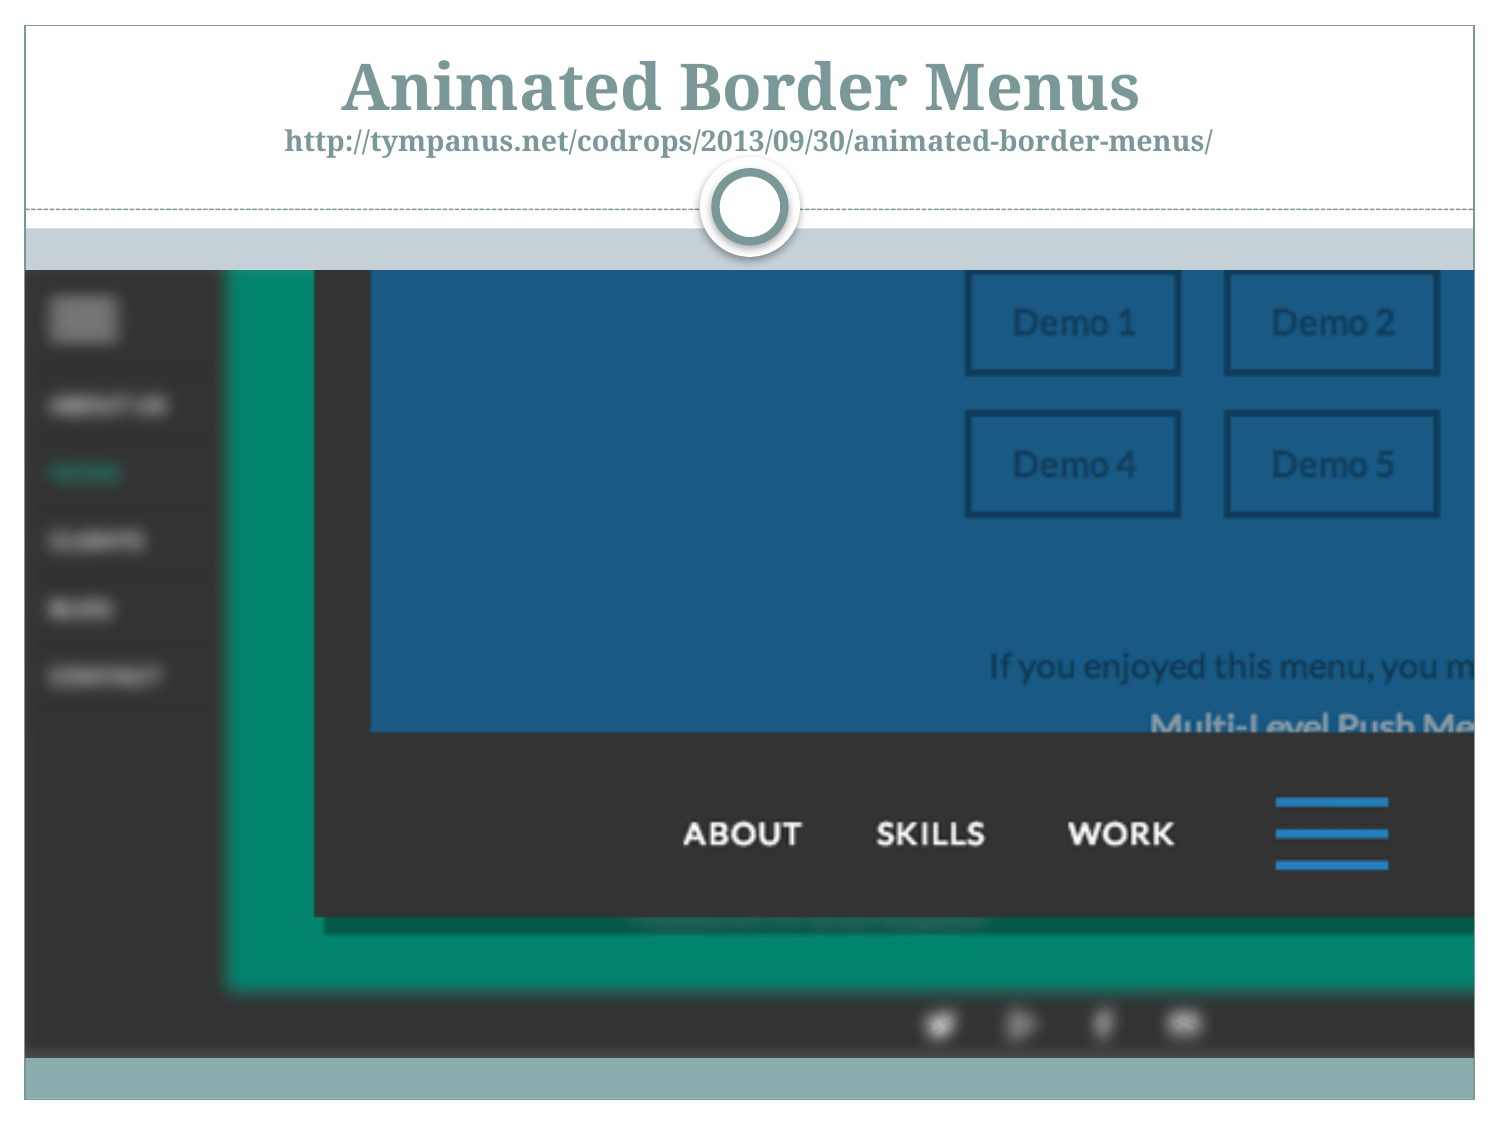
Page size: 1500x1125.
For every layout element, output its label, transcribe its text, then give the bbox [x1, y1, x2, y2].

title Animated Border Menus http://tympanus.net/codrops/2013/09/30/animated-border-menus/ [49, 37, 1450, 165]
picture [24, 270, 1474, 1058]
